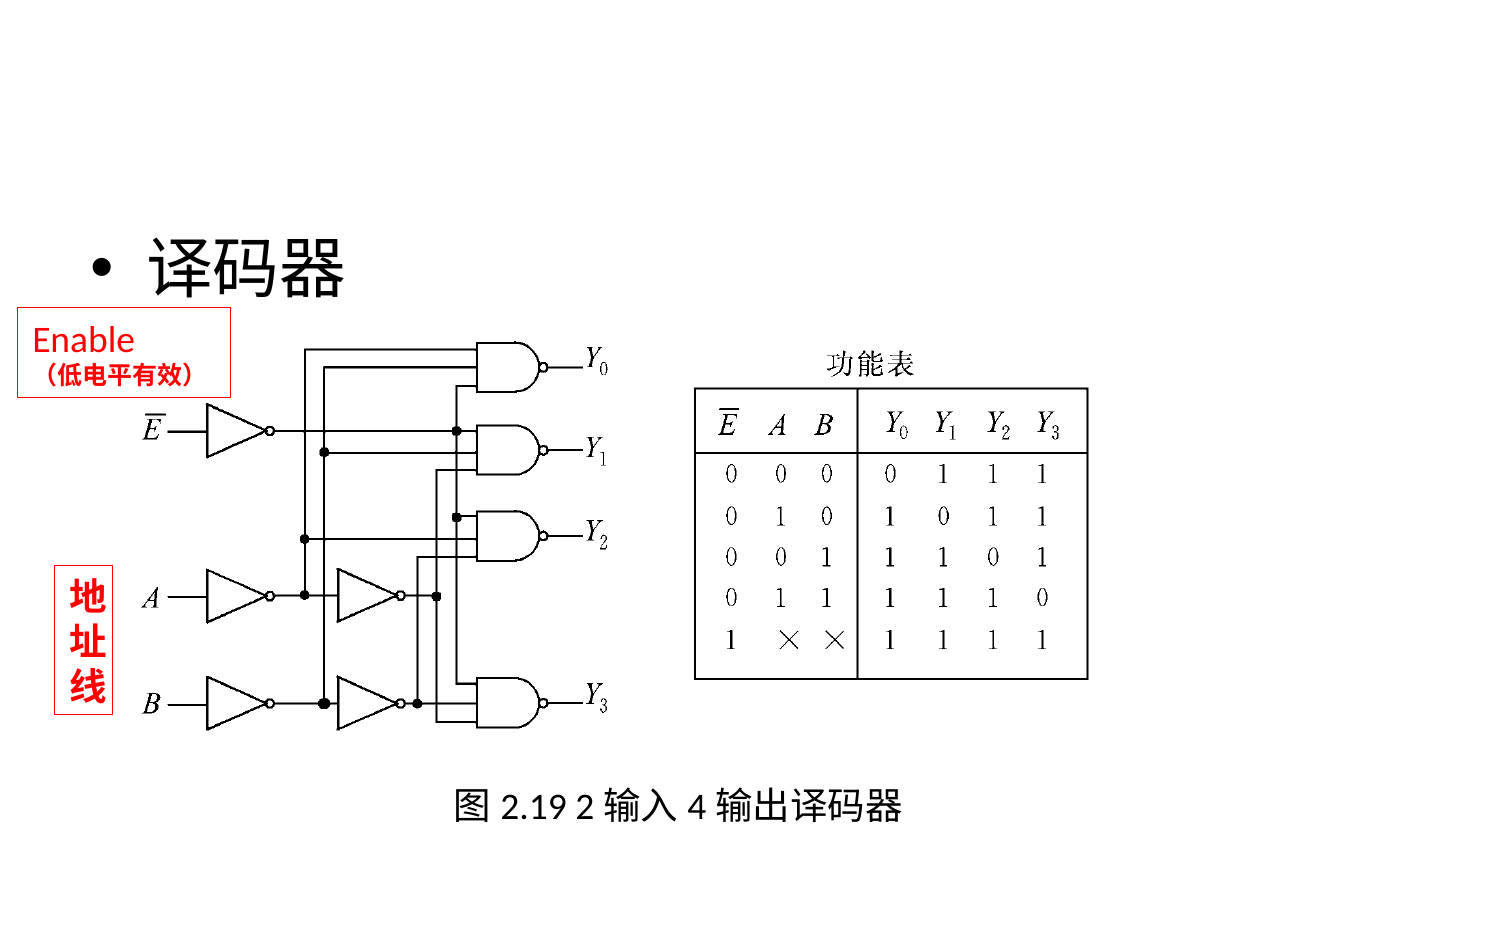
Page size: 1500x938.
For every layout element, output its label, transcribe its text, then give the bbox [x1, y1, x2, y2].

text_box Enable （低电平有效） [17, 307, 231, 398]
picture [135, 338, 1093, 740]
text_box 图2.19 2输入4输出译码器 [439, 774, 918, 835]
list 译码器 [75, 218, 1425, 838]
text_box 地址线 [54, 565, 113, 715]
